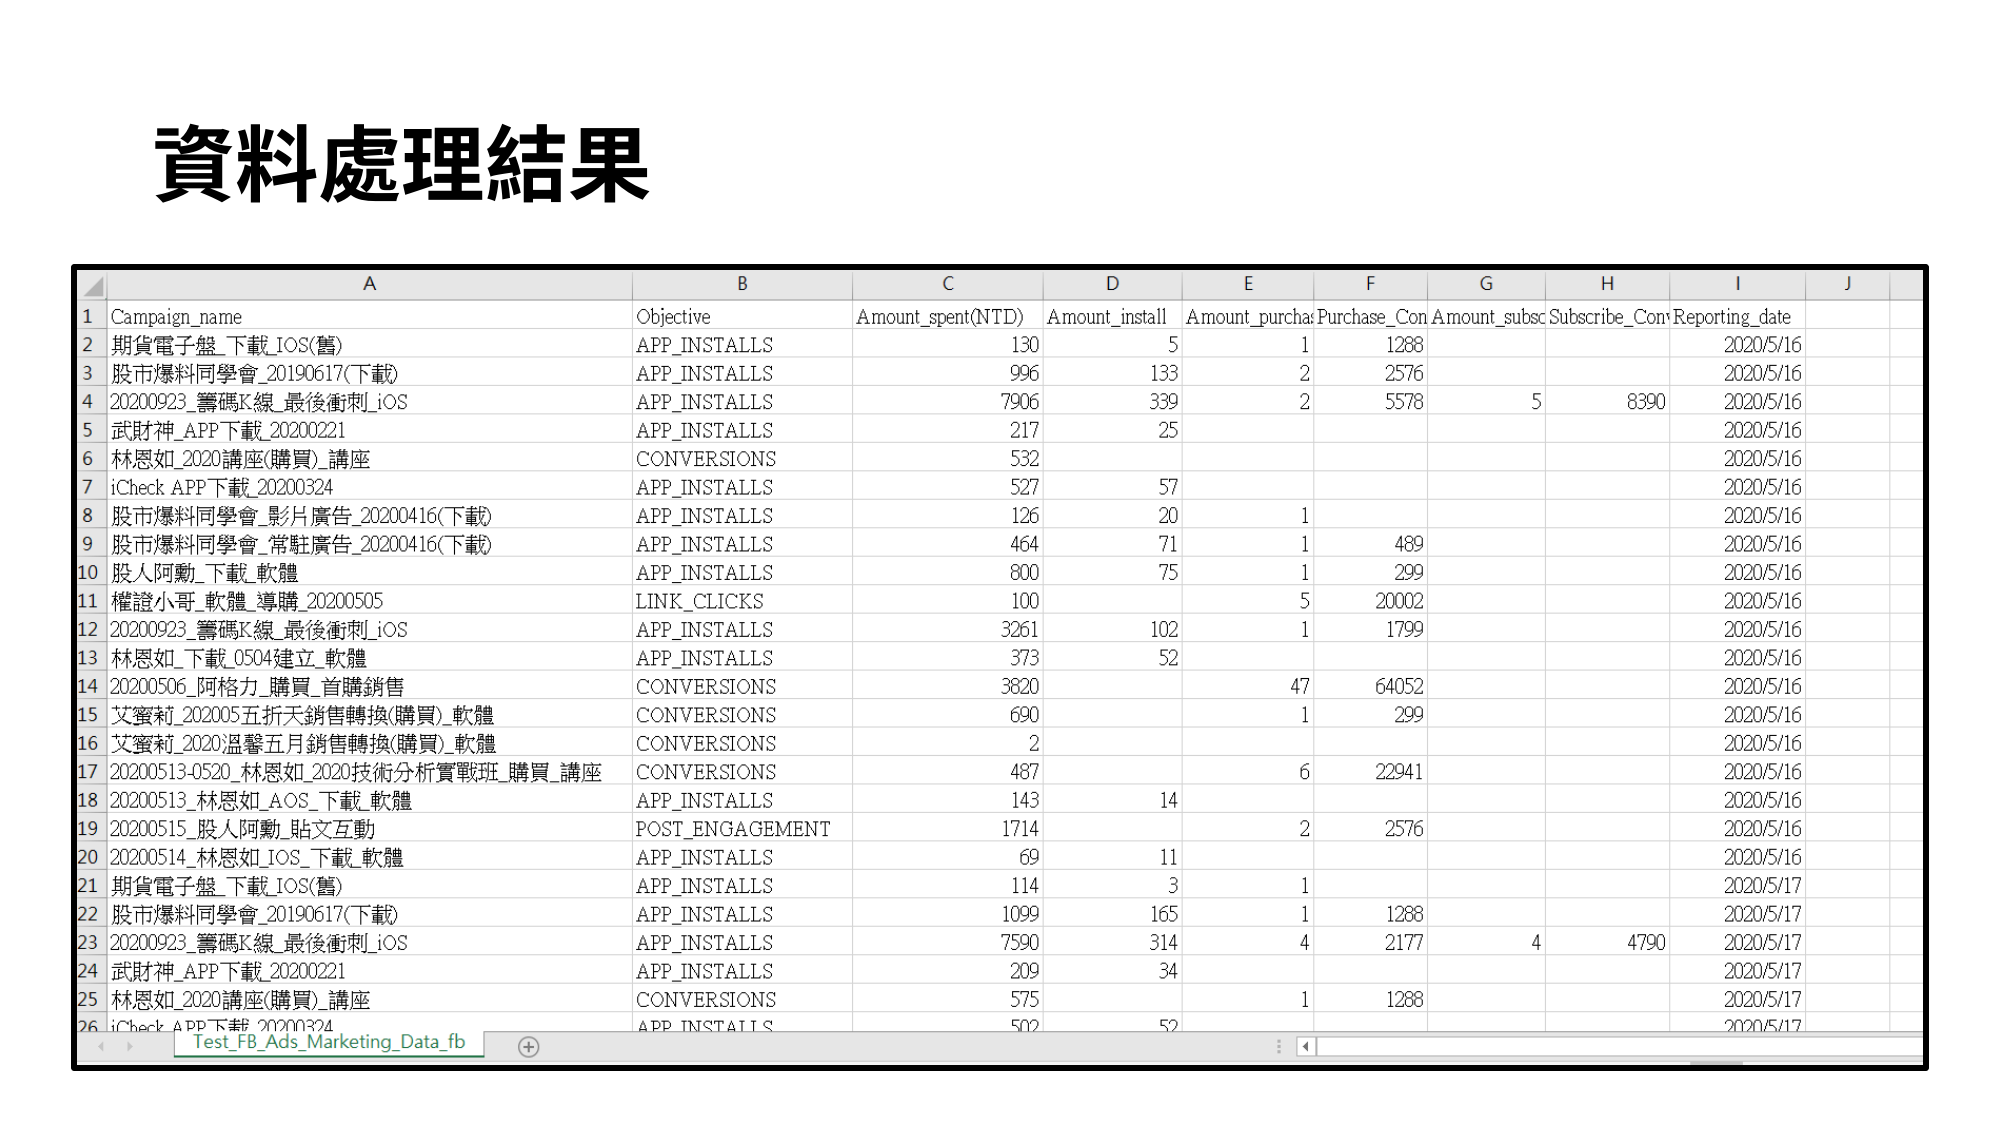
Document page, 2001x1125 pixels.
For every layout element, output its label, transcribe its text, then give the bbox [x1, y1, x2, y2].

title 資料處理結果 [137, 59, 1863, 264]
picture [77, 270, 1923, 1066]
